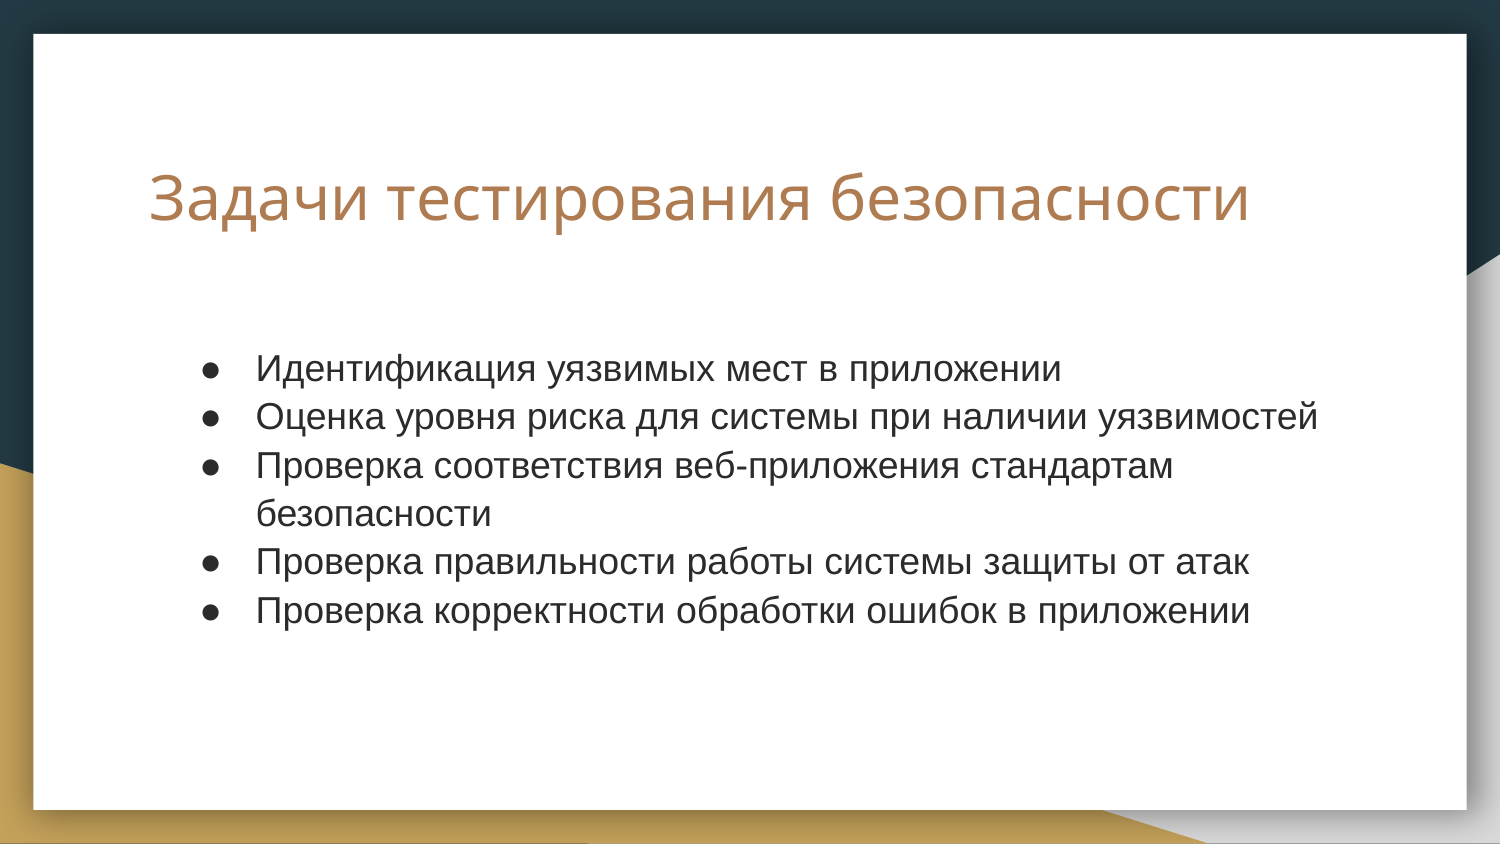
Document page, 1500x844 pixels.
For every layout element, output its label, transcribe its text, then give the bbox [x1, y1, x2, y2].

title Задачи тестирования безопасности [134, 138, 1366, 296]
list Идентификация уязвимых мест в приложении Оценка уровня риска для системы при наличии уязвимостей Проверка соответствия веб-приложения стандартам безопасности Проверка правильности работы системы защиты от атак Проверка корректности обработки ошибок в приложении [134, 326, 1366, 729]
